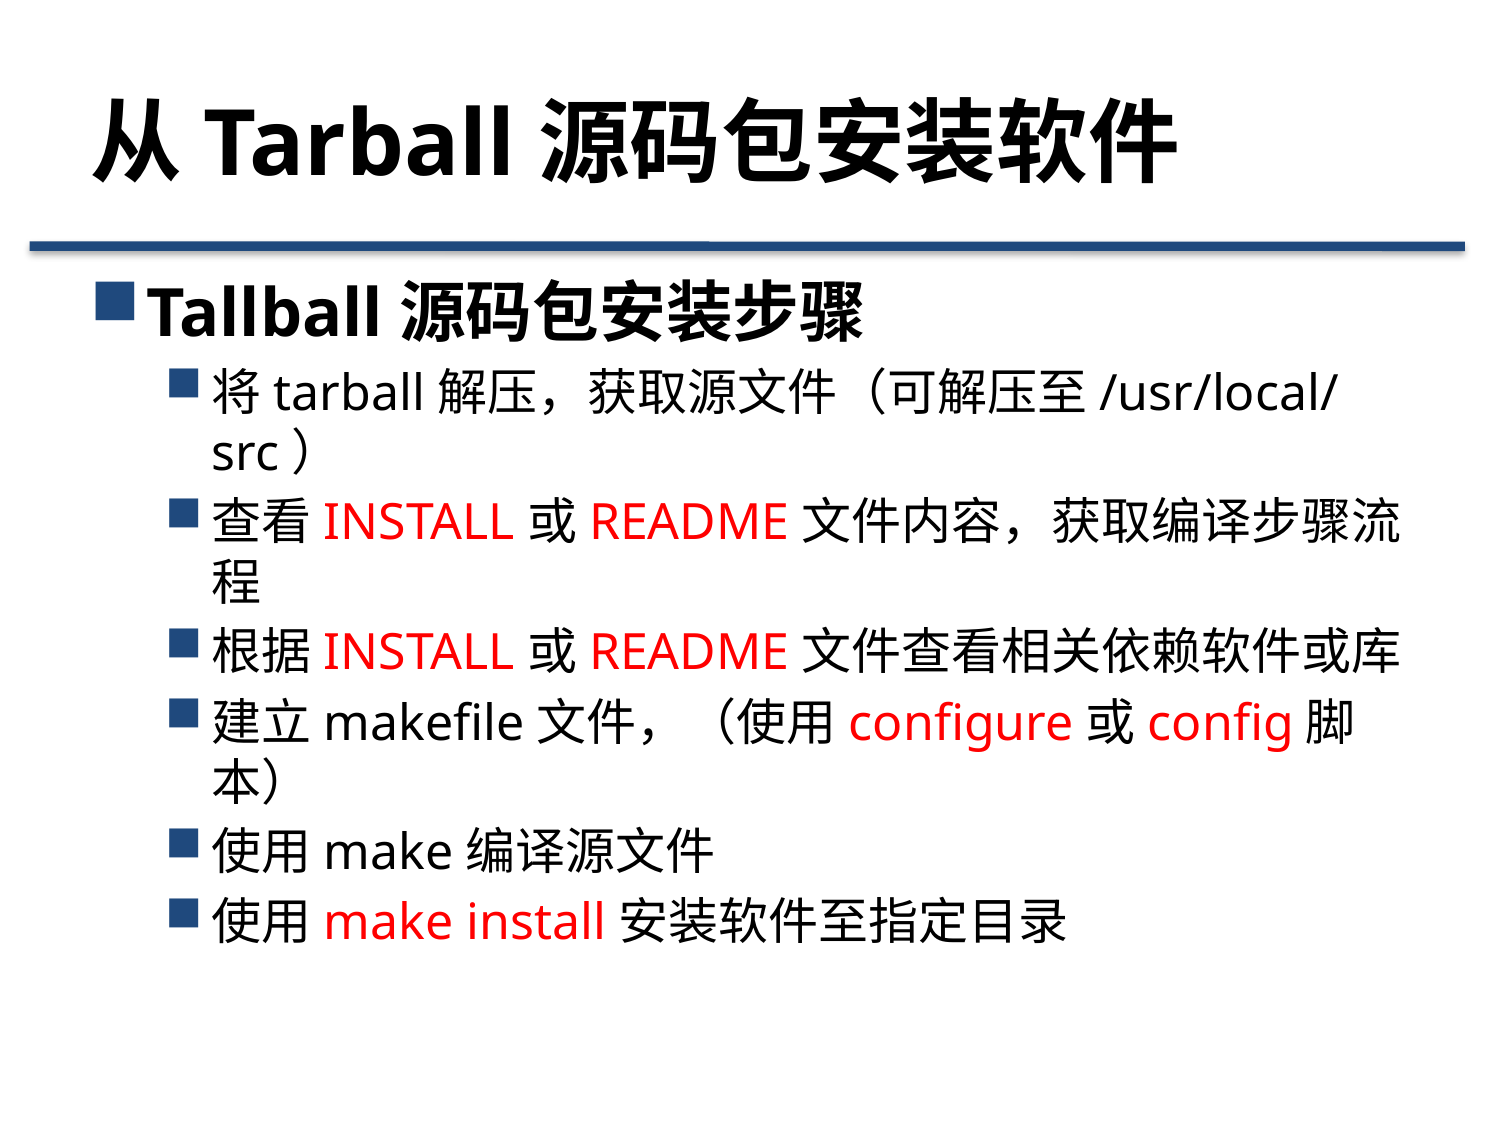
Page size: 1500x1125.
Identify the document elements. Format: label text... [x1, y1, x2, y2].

list Tallball源码包安装步骤 将tarball解压，获取源文件（可解压至/usr/local/src） 查看INSTALL或README文件内容，获取编译步骤流程 根据INSTALL或README文件查看相关依赖软件或库 建立makefile文件，（使用configure或config脚本） 使用make编译源文件 使用make install安装软件至指定目录 [74, 262, 1426, 1006]
title 从Tarball源码包安装软件 [74, 44, 1426, 233]
